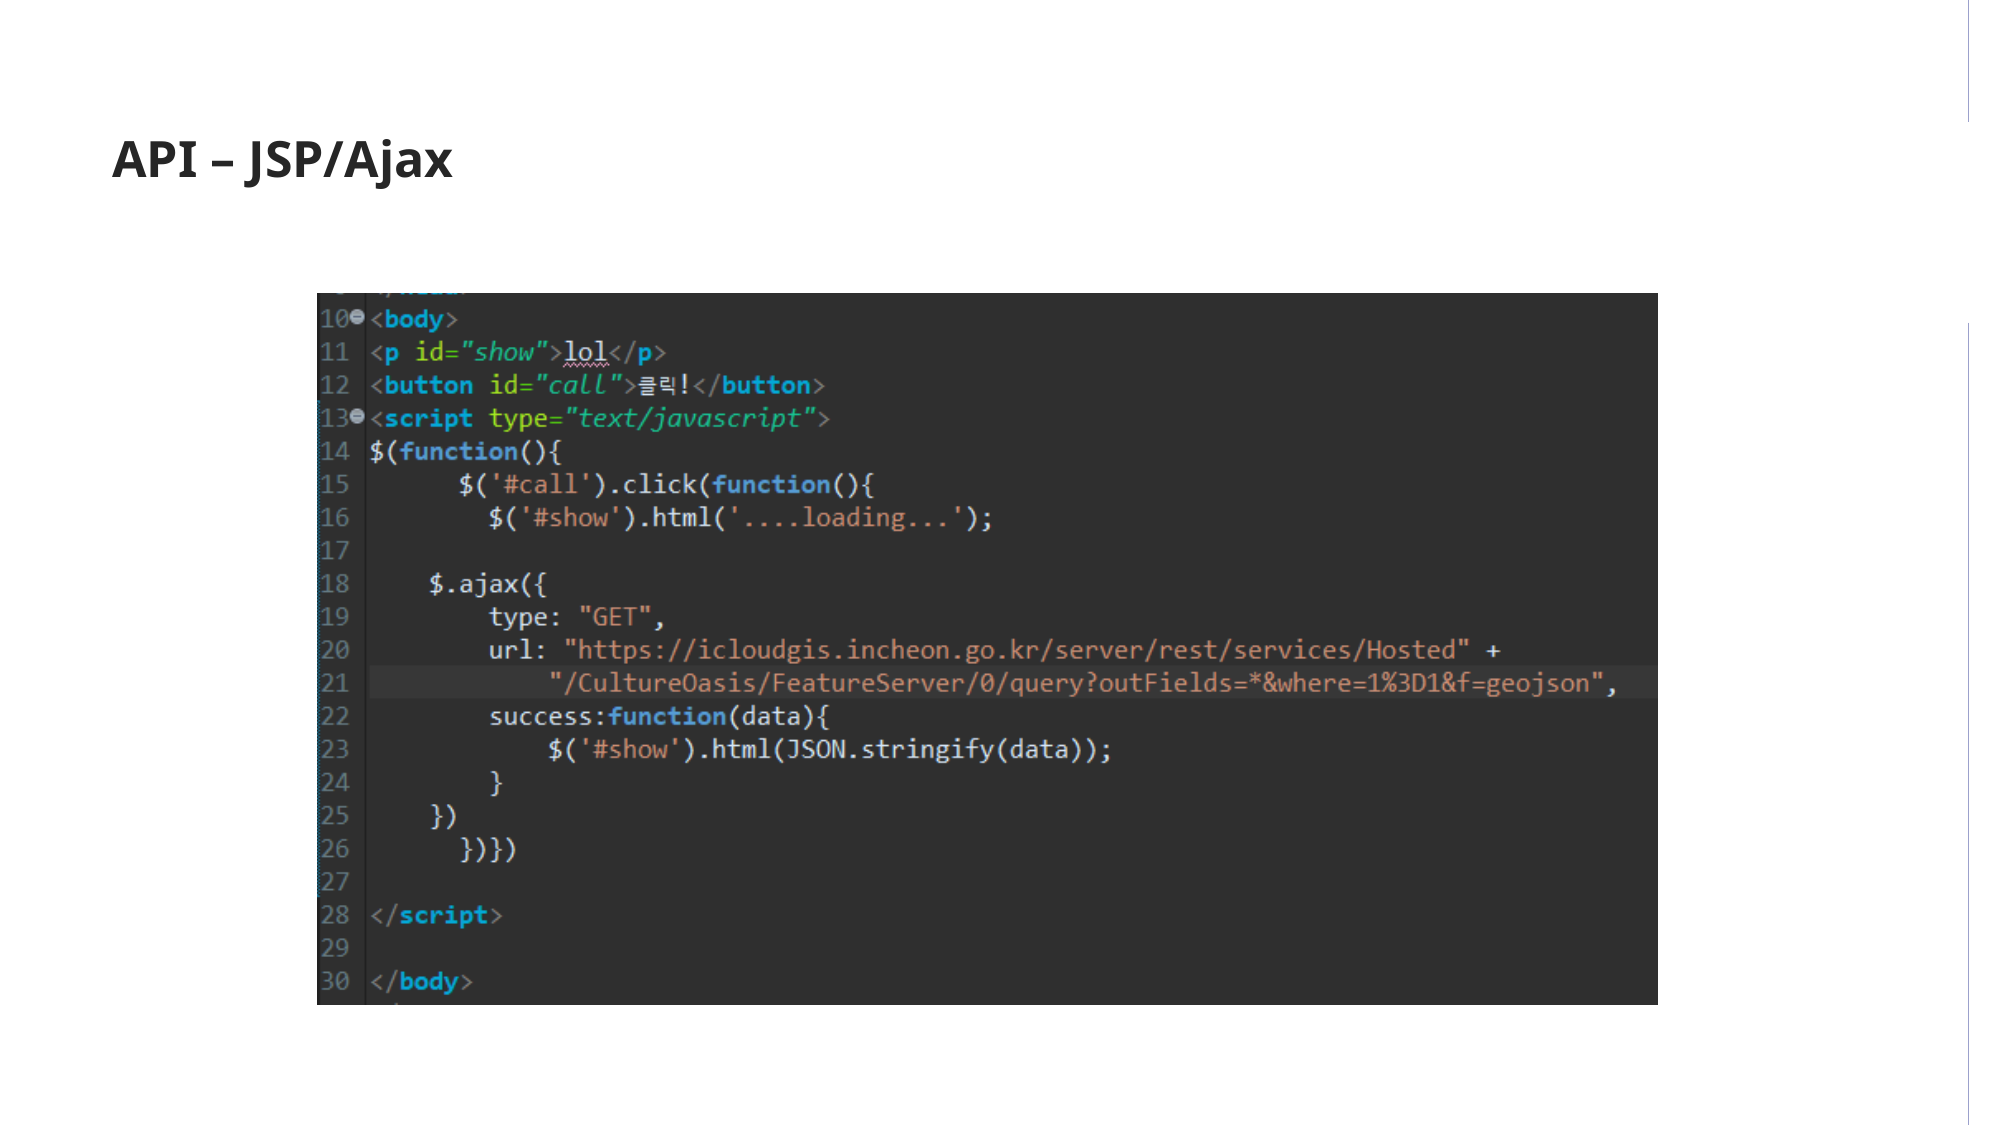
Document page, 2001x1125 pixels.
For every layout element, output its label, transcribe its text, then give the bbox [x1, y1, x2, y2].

text_box API – JSP/Ajax [97, 120, 592, 196]
picture [317, 293, 1658, 1005]
